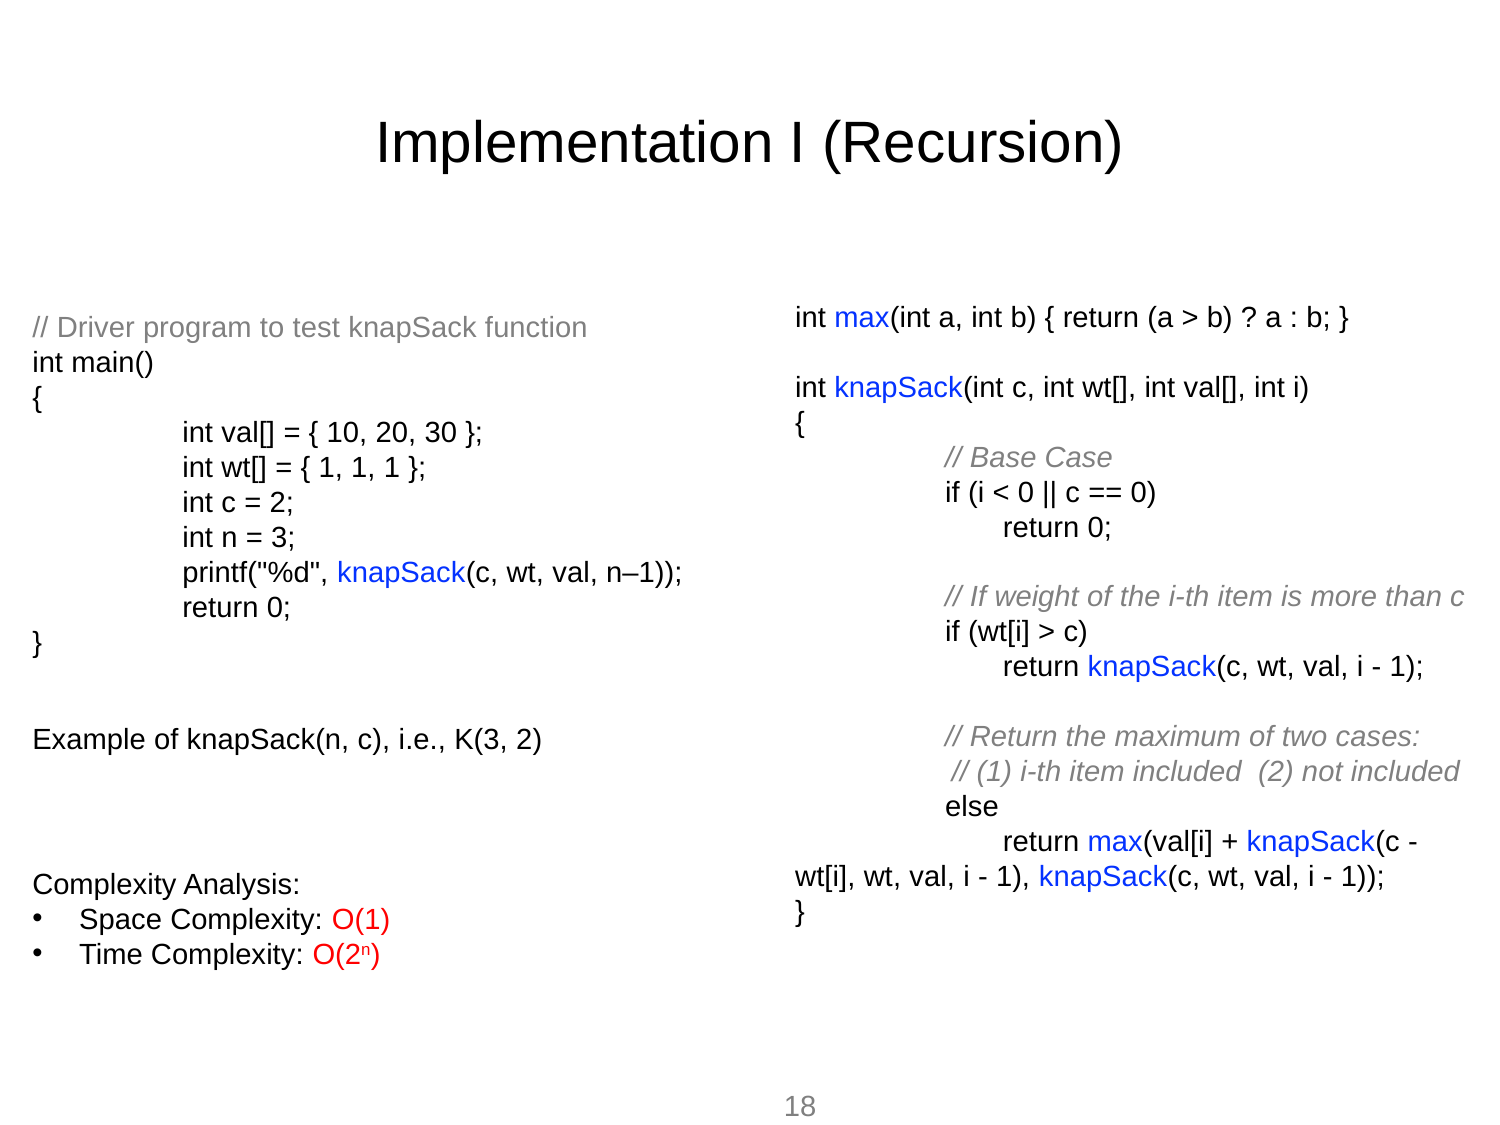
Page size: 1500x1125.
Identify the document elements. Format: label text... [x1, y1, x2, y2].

text_box int max(int a, int b) { return (a > b) ? a : b; } int knapSack(int c, int wt[], int val[], int i) { // Base Case if (i < 0 || c == 0) return 0; // If weight of the i-th item is more than c if (wt[i] > c) return knapSack(c, wt, val, i - 1); // Return the maximum of two cases: // (1) i-th item included (2) not included else return max(val[i] + knapSack(c - wt[i], wt, val, i - 1), knapSack(c, wt, val, i - 1)); } [780, 290, 1500, 935]
text_box // Driver program to test knapSack function int main() { int val[] = { 10, 20, 30 }; int wt[] = { 1, 1, 1 }; int c = 2; int n = 3; printf("%d", knapSack(c, wt, val, n–1)); return 0; } [17, 300, 738, 666]
title Implementation I (Recursion) [74, 44, 1426, 233]
text_box Example of knapSack(n, c), i.e., K(3, 2) [17, 713, 738, 763]
text_box Complexity Analysis: Space Complexity: O(1) Time Complexity: O(2n) [17, 857, 738, 978]
